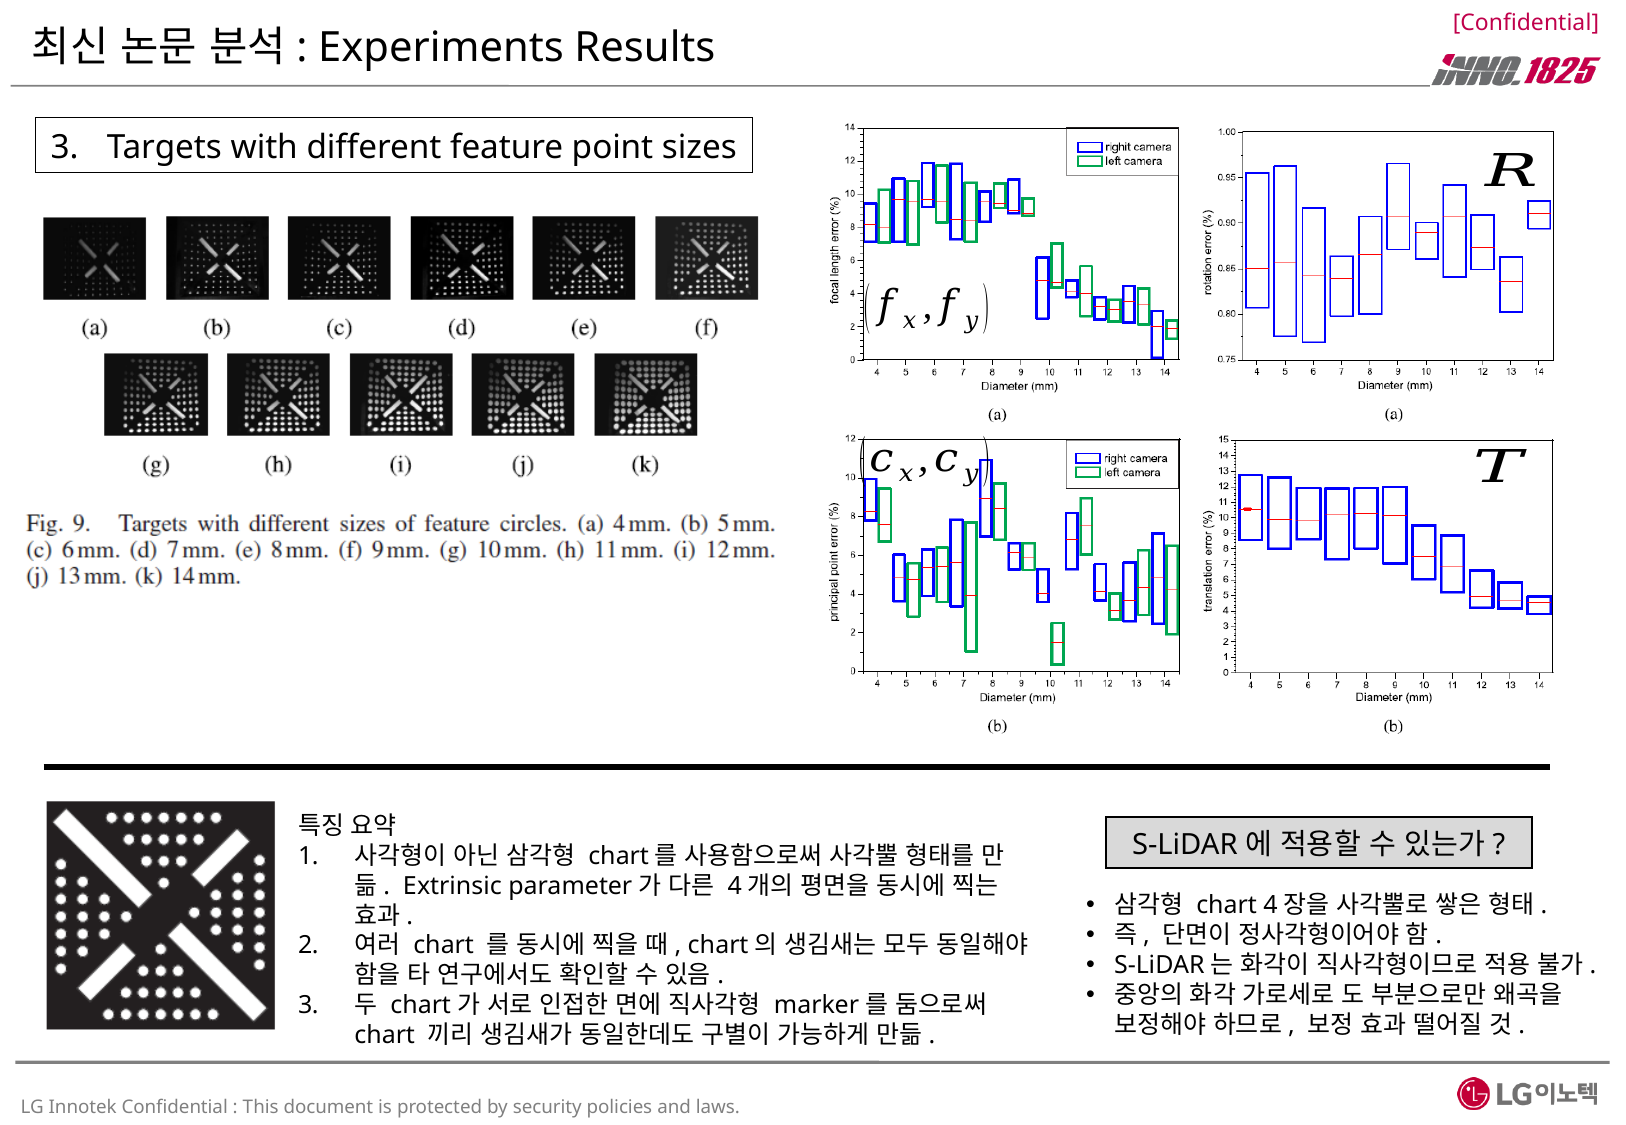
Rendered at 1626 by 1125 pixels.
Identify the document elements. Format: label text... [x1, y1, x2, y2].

picture [43, 795, 284, 1036]
picture [1430, 53, 1603, 88]
picture [812, 117, 1563, 739]
picture [1457, 1077, 1597, 1110]
picture [16, 208, 782, 604]
text_box S-LiDAR에 적용할 수 있는가? [1105, 816, 1533, 869]
title 최신 논문 분석: Experiments Results [16, 13, 939, 83]
text_box Targets with different feature point sizes [35, 117, 753, 173]
